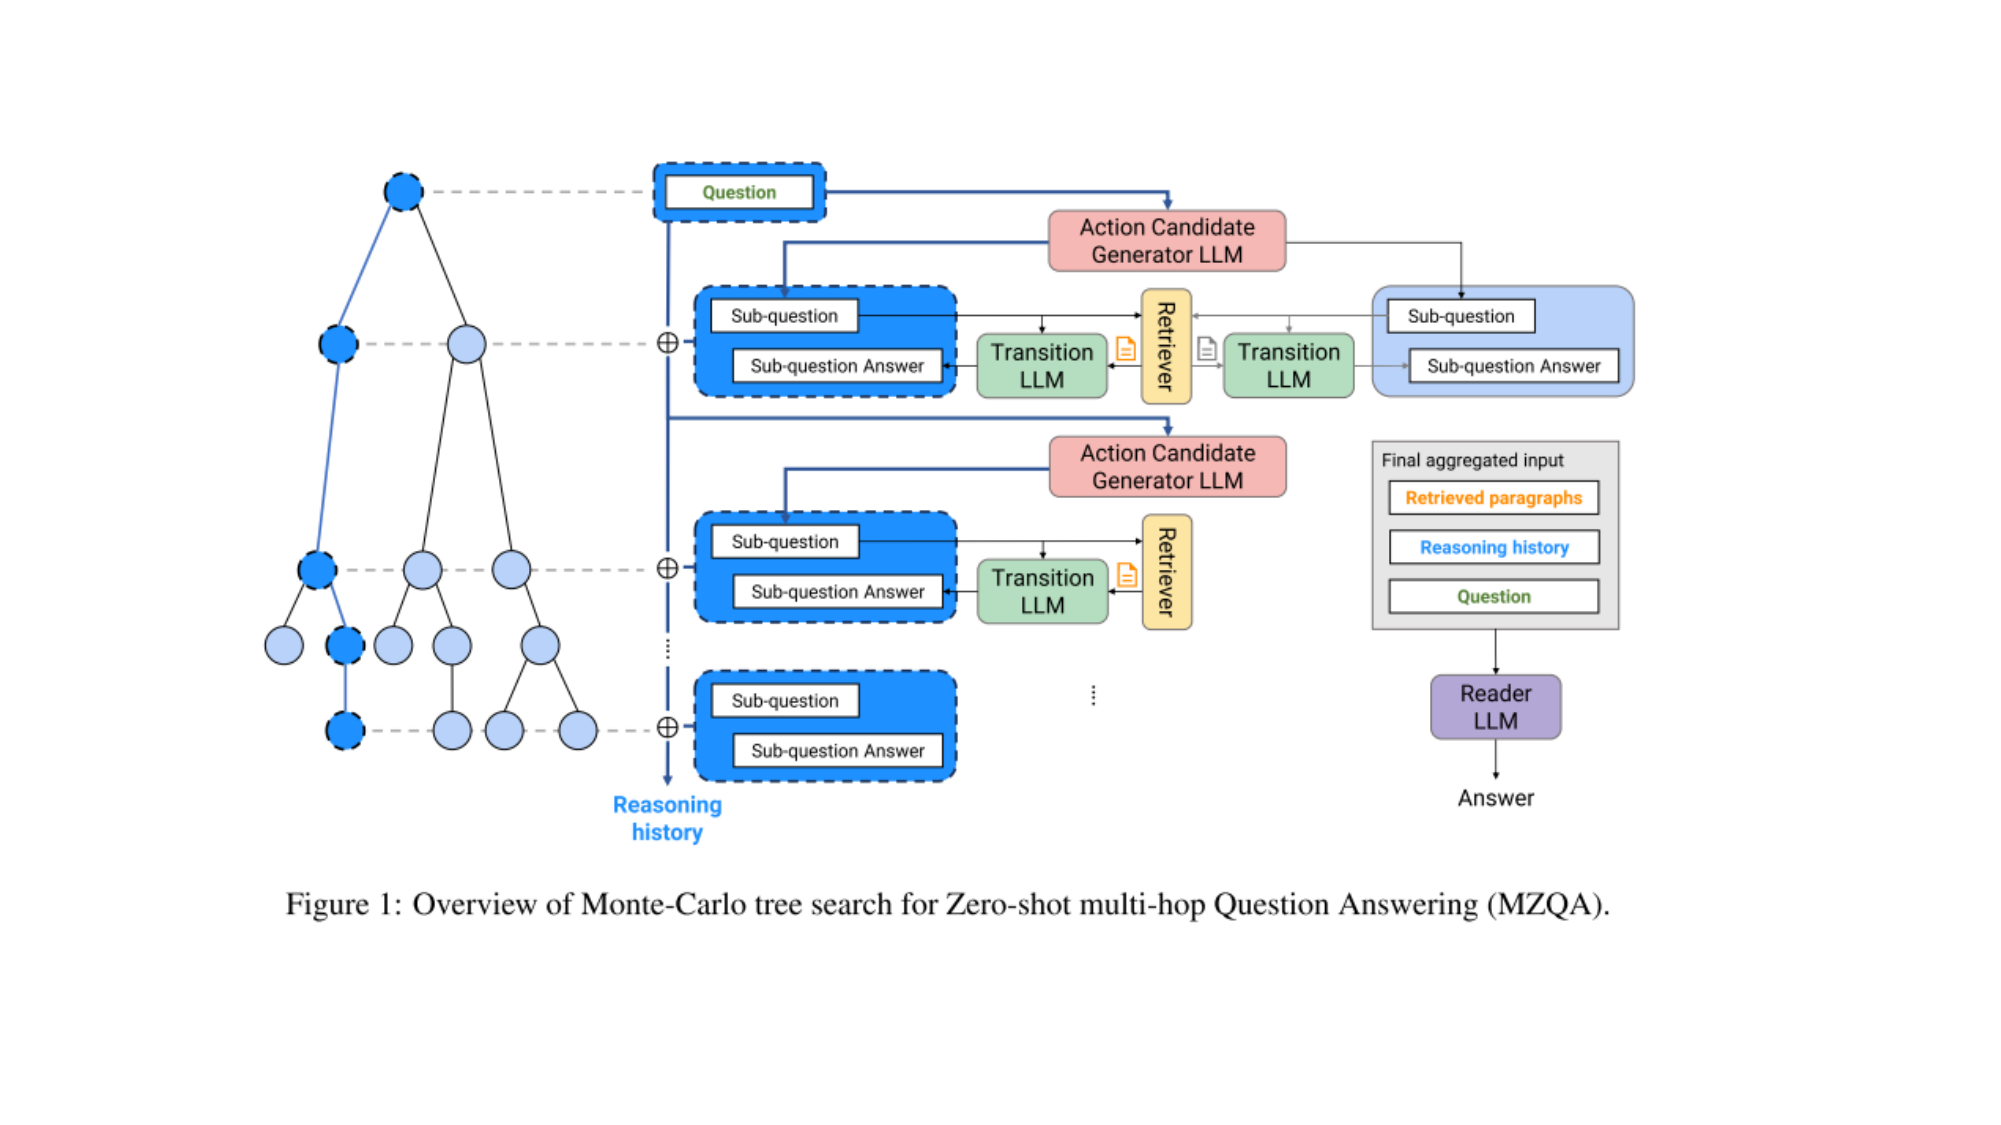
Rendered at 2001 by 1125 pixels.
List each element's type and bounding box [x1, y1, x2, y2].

list [171, 102, 1734, 946]
